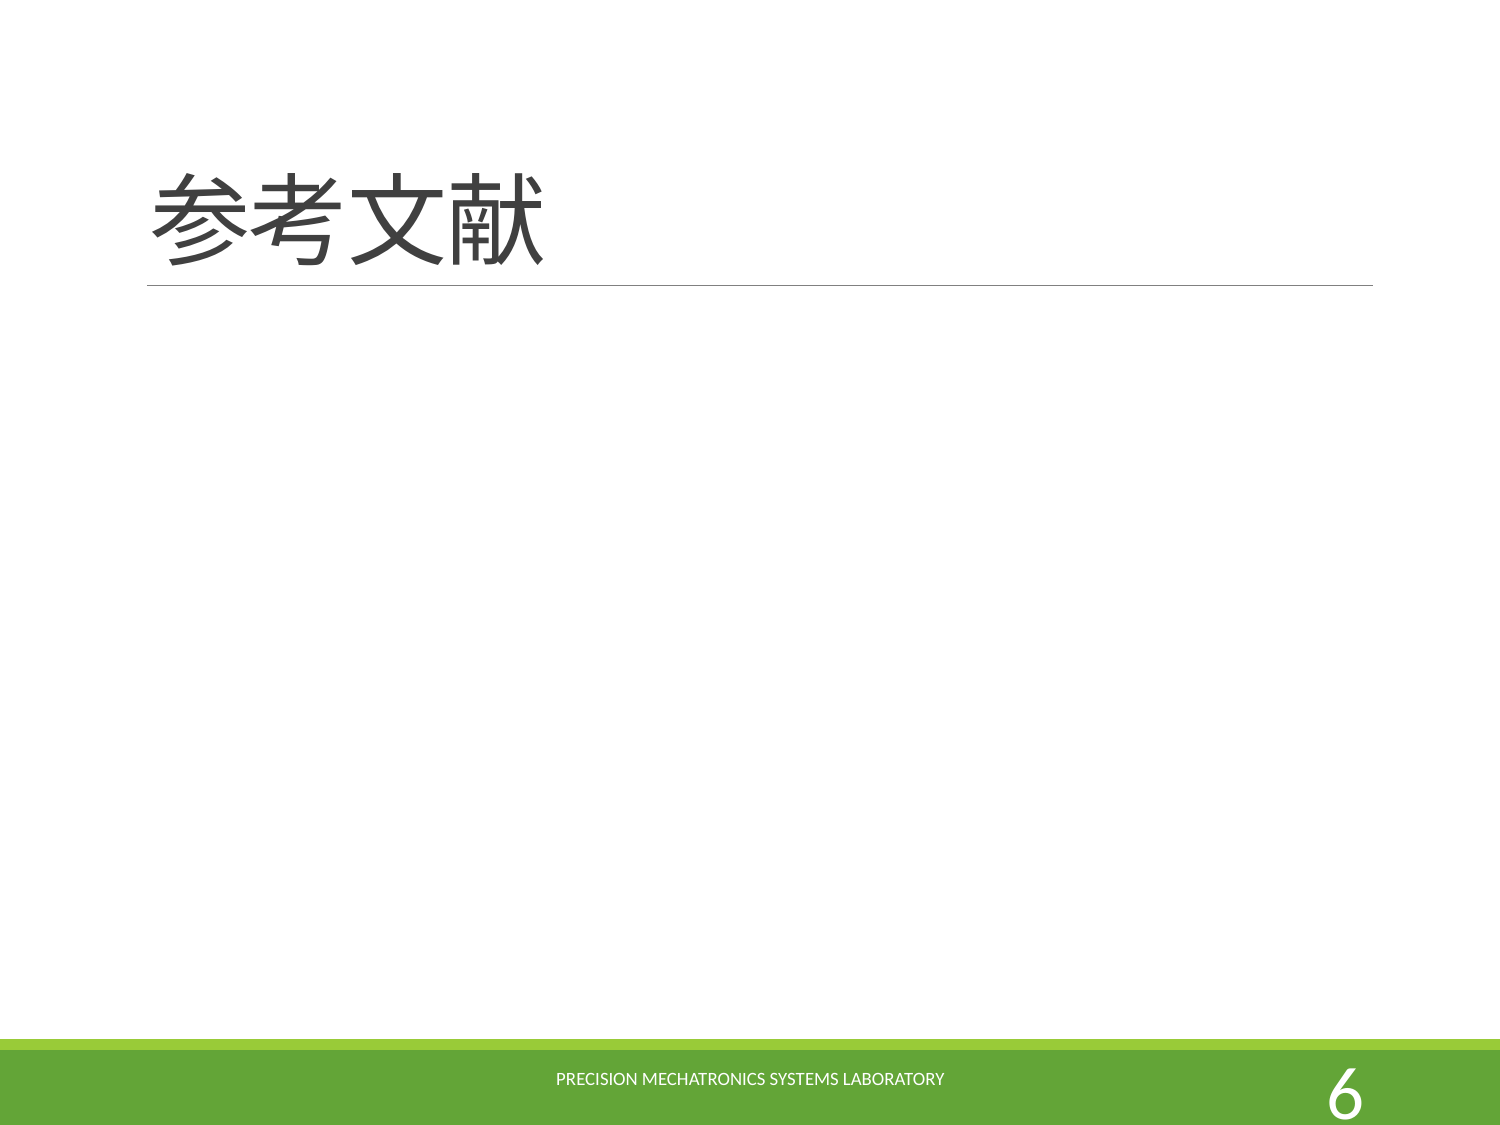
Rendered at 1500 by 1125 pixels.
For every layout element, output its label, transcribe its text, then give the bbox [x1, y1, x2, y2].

footer Precision Mechatronics Systems Laboratory [453, 1059, 1047, 1120]
slide_number 5 [1218, 1059, 1380, 1120]
title 参考文献 [135, 47, 1373, 285]
